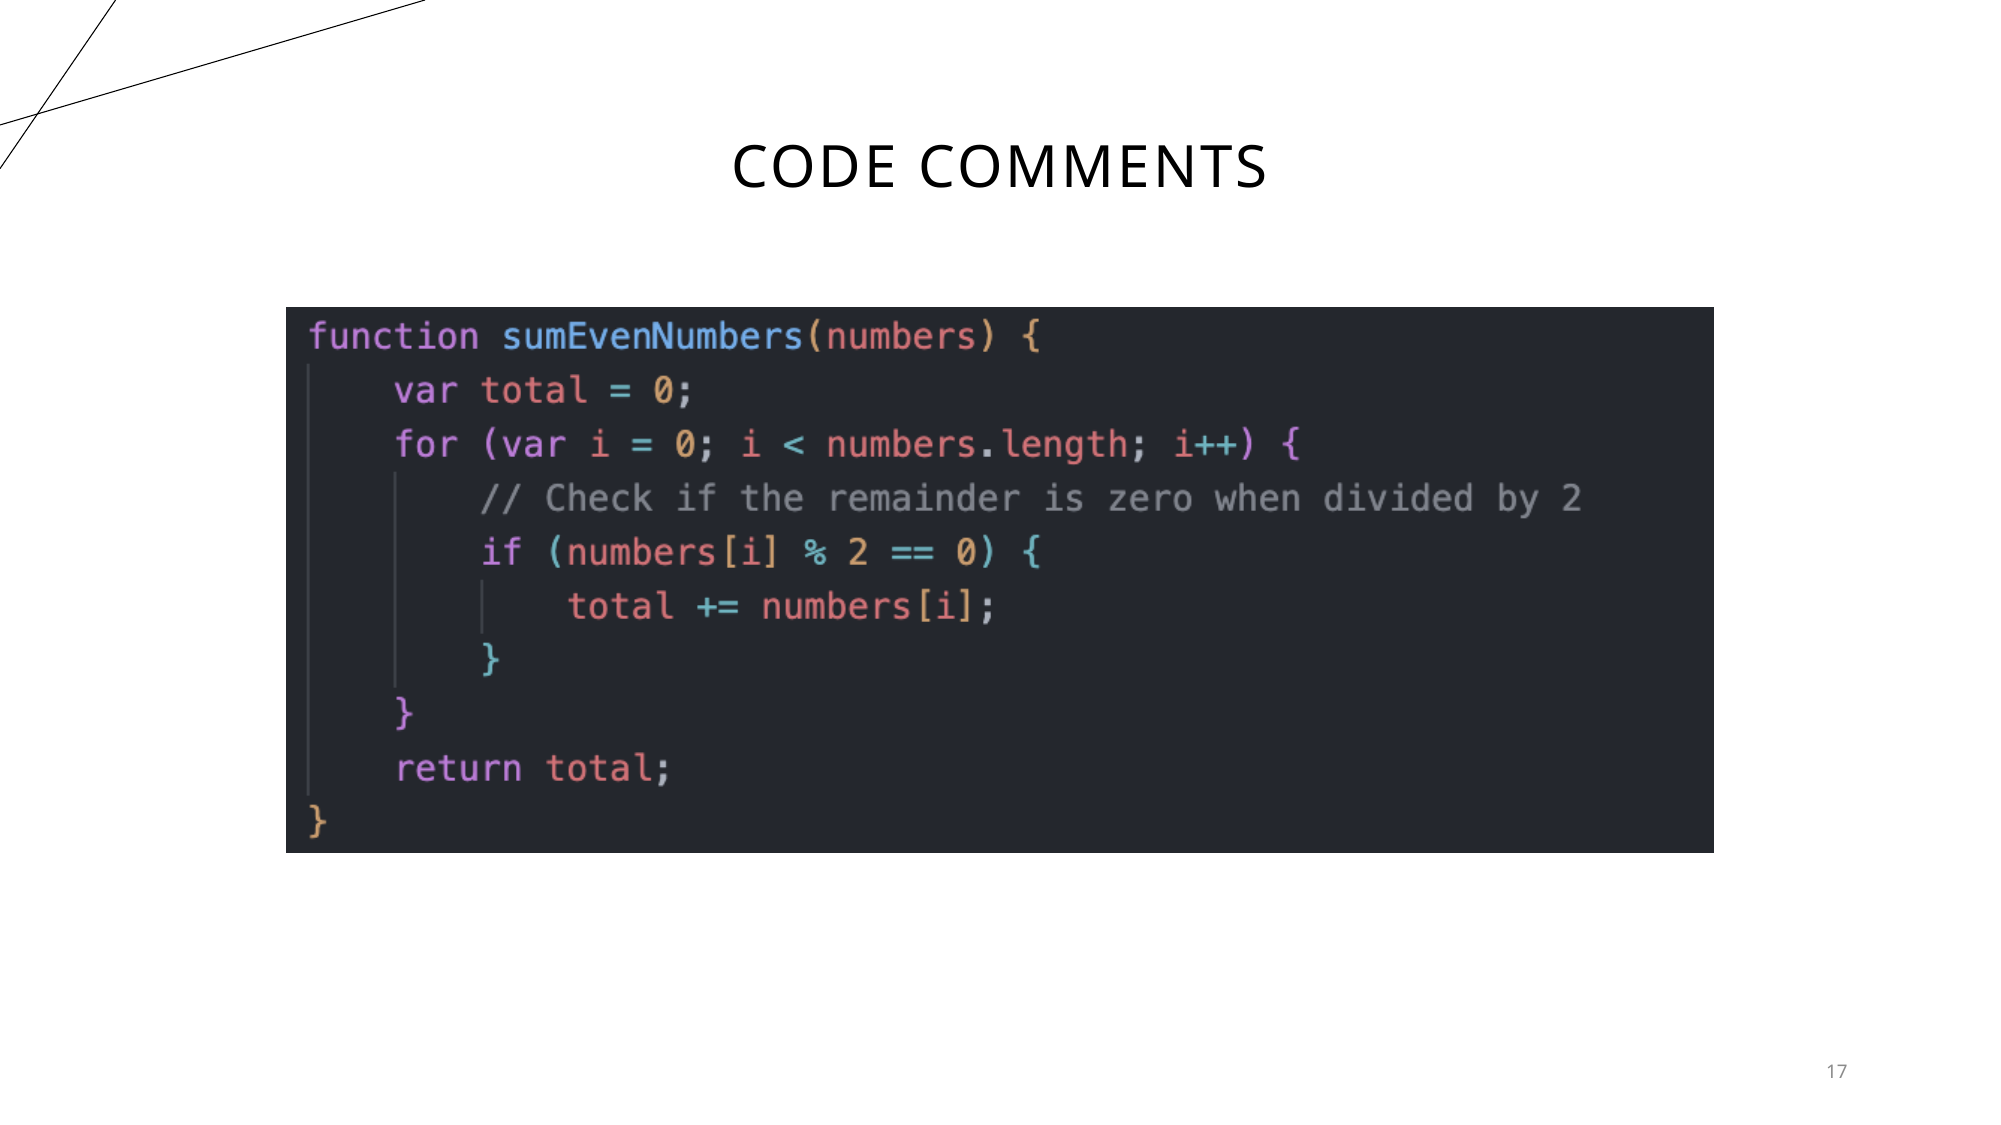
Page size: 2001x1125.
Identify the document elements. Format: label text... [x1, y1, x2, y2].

picture [286, 307, 1714, 853]
slide_number 17 [1412, 1042, 1863, 1103]
title Code Comments [137, 59, 1863, 278]
